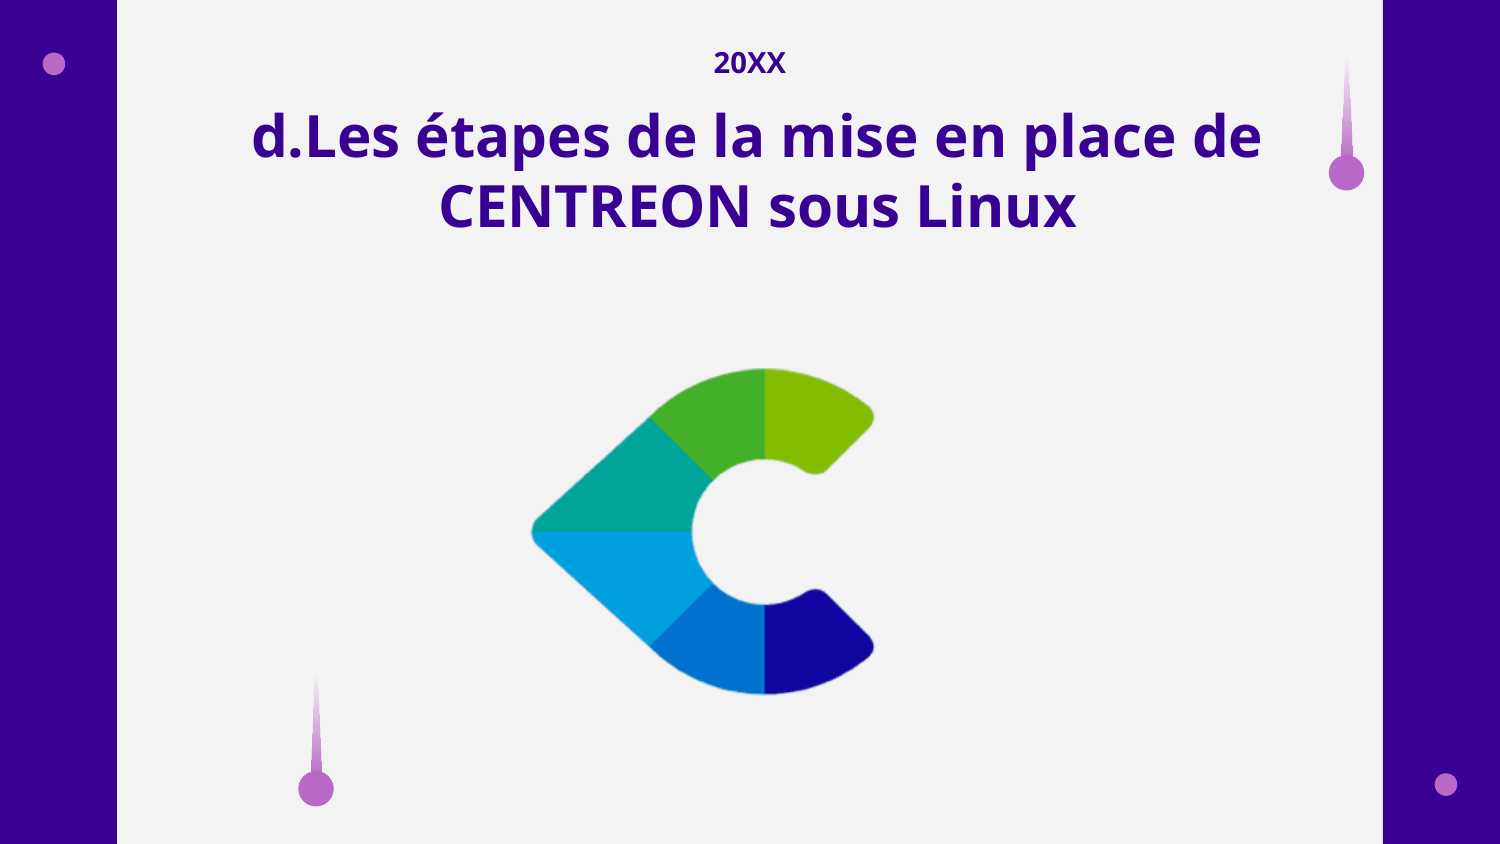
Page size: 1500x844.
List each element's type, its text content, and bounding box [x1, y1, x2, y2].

text_box [123, 232, 1365, 706]
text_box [298, 647, 334, 807]
title 20XX [440, 35, 1060, 89]
title d.Les étapes de la mise en place de CENTREON sous Linux [194, 126, 1321, 211]
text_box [1328, 31, 1365, 191]
picture [501, 338, 925, 731]
